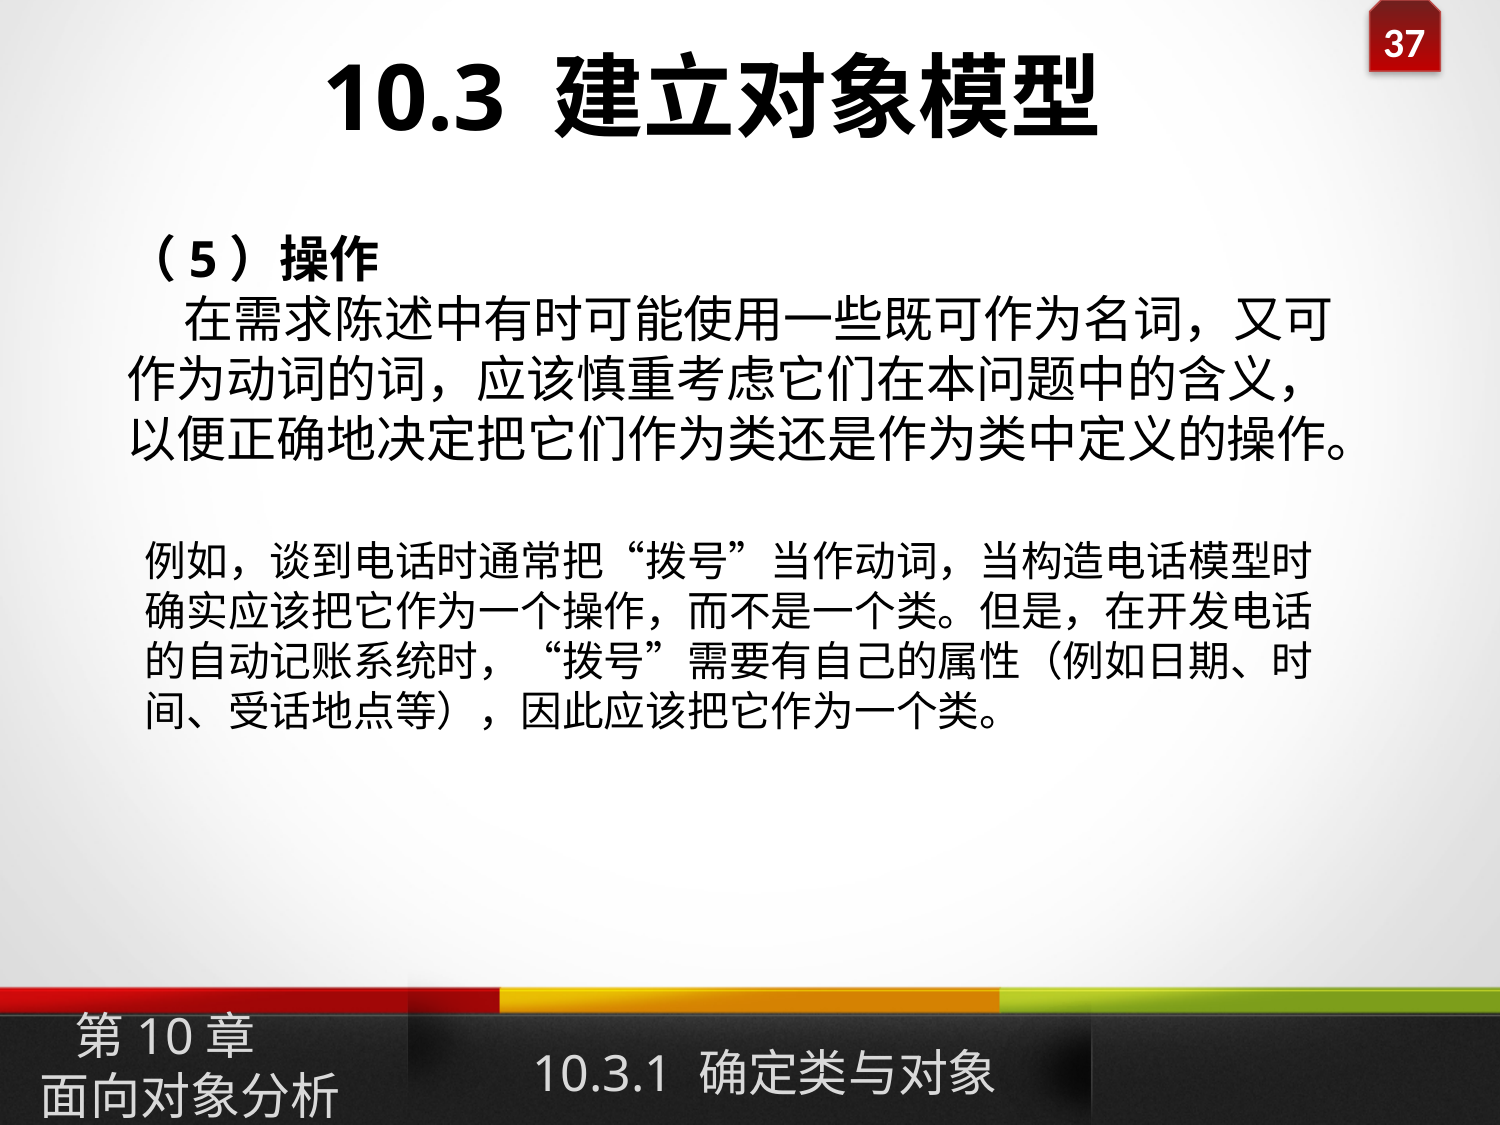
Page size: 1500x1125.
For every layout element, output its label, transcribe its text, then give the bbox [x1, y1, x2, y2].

text_box （5）操作 在需求陈述中有时可能使用一些既可作为名词，又可作为动词的词，应该慎重考虑它们在本问题中的含义，以便正确地决定把它们作为类还是作为类中定义的操作。 [112, 219, 1376, 475]
picture [0, 0, 1500, 1125]
text_box 例如，谈到电话时通常把“拨号”当作动词，当构造电话模型时确实应该把它作为一个操作，而不是一个类。但是，在开发电话的自动记账系统时，“拨号”需要有自己的属性（例如日期、时间、受话地点等），因此应该把它作为一个类。 [129, 527, 1359, 742]
text_box 10.3.1 确定类与对象 [458, 1032, 1073, 1111]
text_box 10.3 建立对象模型 [37, 0, 1388, 188]
